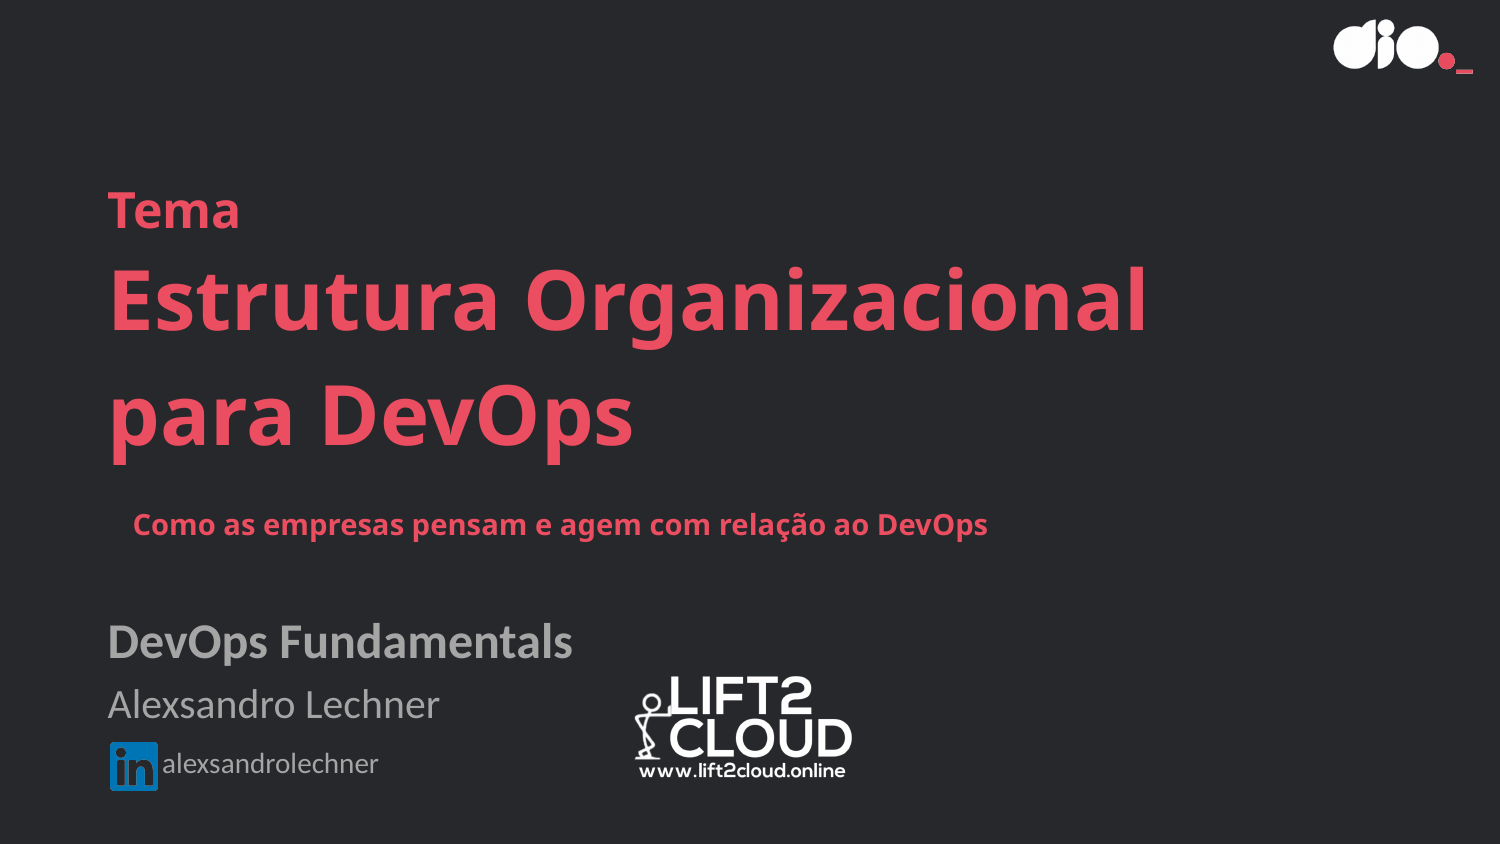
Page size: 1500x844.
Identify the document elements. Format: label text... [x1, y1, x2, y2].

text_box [109, 728, 398, 795]
text_box Estrutura Organizacional para DevOps [92, 217, 1309, 483]
text_box Como as empresas pensam e agem com relação ao DevOps [117, 460, 1055, 583]
text_box Tema [92, 142, 1309, 217]
picture [631, 671, 869, 793]
picture [1332, 19, 1474, 75]
text_box DevOps Fundamentals Alexsandro Lechner [92, 635, 1309, 701]
